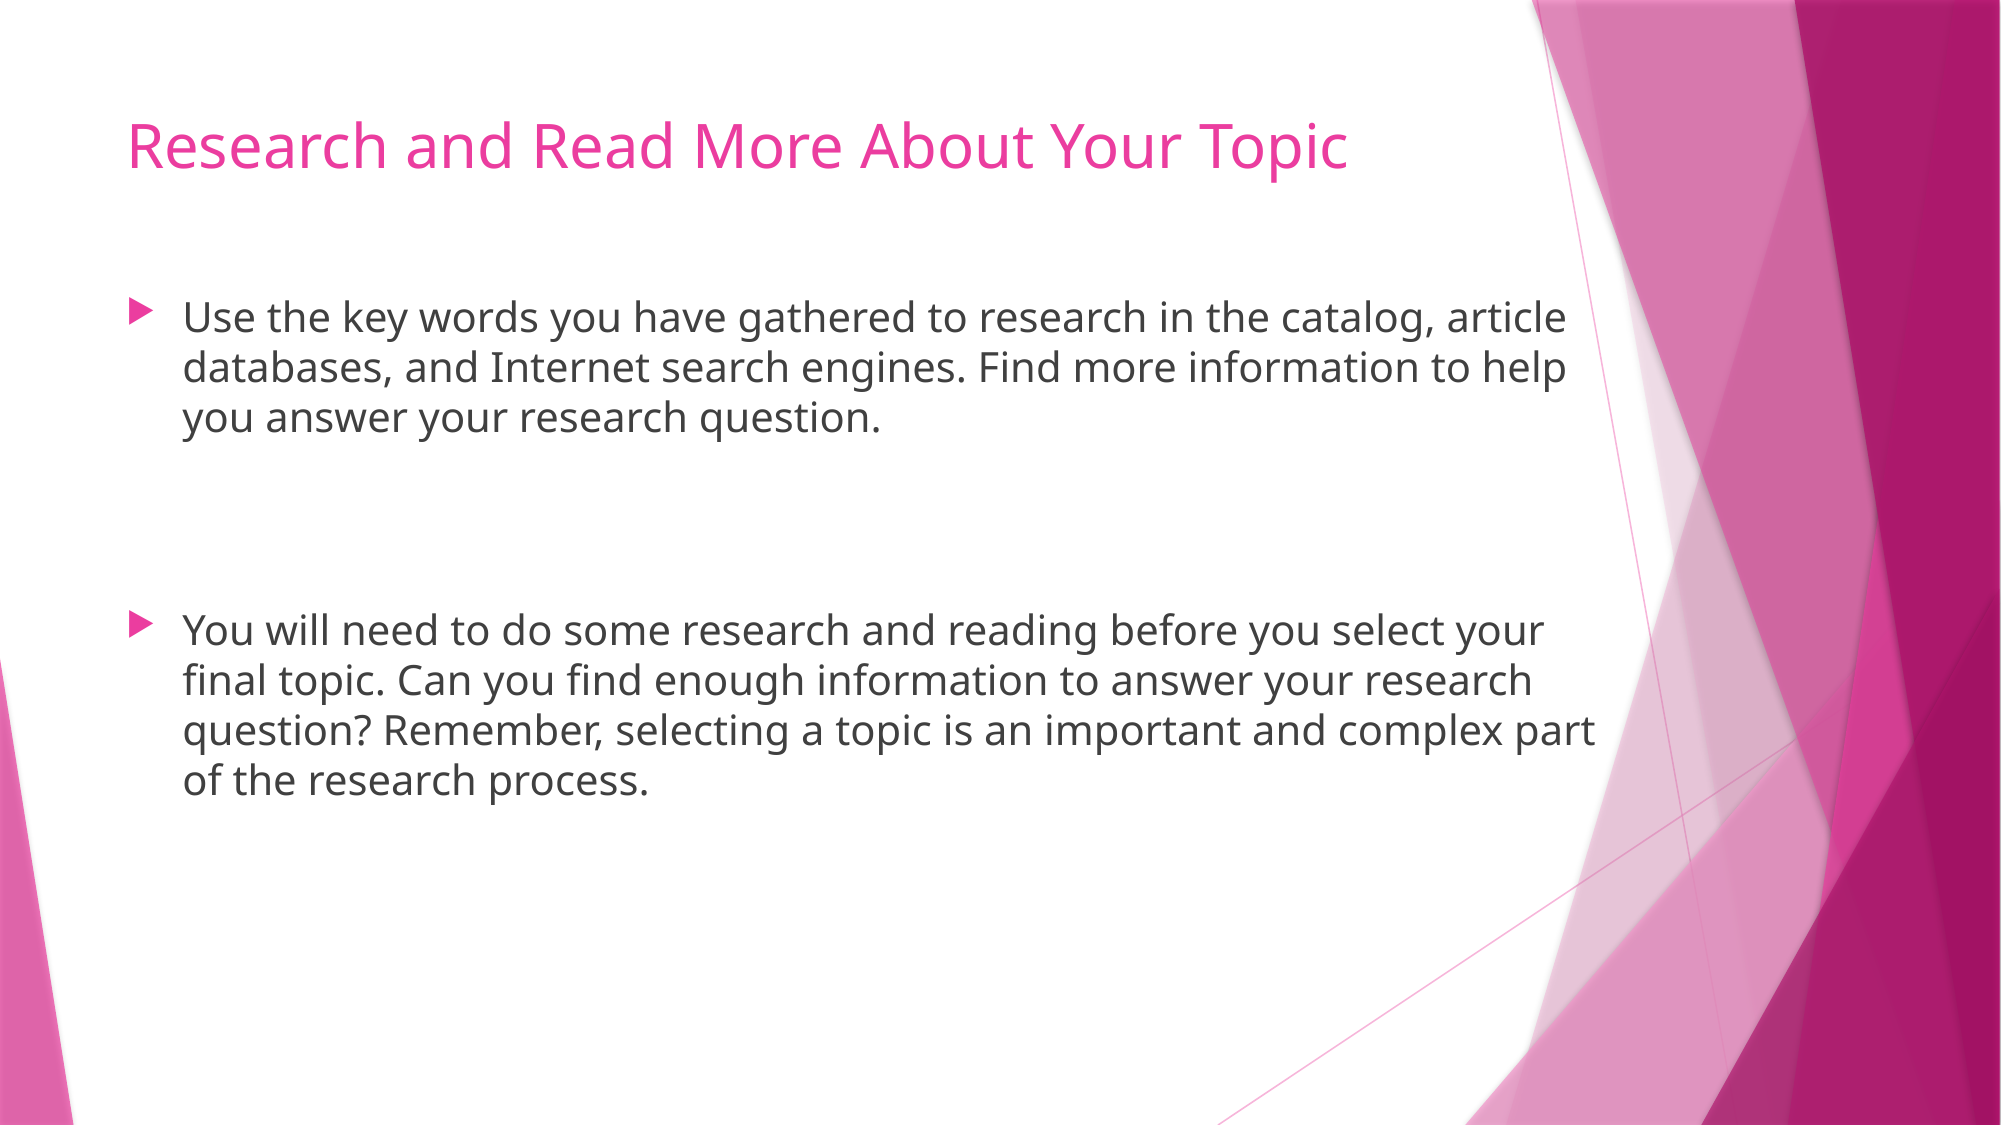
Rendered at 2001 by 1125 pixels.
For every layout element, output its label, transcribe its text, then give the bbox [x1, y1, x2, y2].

title Research and Read More About Your Topic [111, 99, 1522, 237]
list Use the key words you have gathered to research in the catalog, article databases, and Internet search engines. Find more information to help you answer your research question. You will need to do some research and reading before you select your final topic. Can you find enough information to answer your research question? Remember, selecting a topic is an important and complex part of the research process. [111, 283, 1655, 992]
